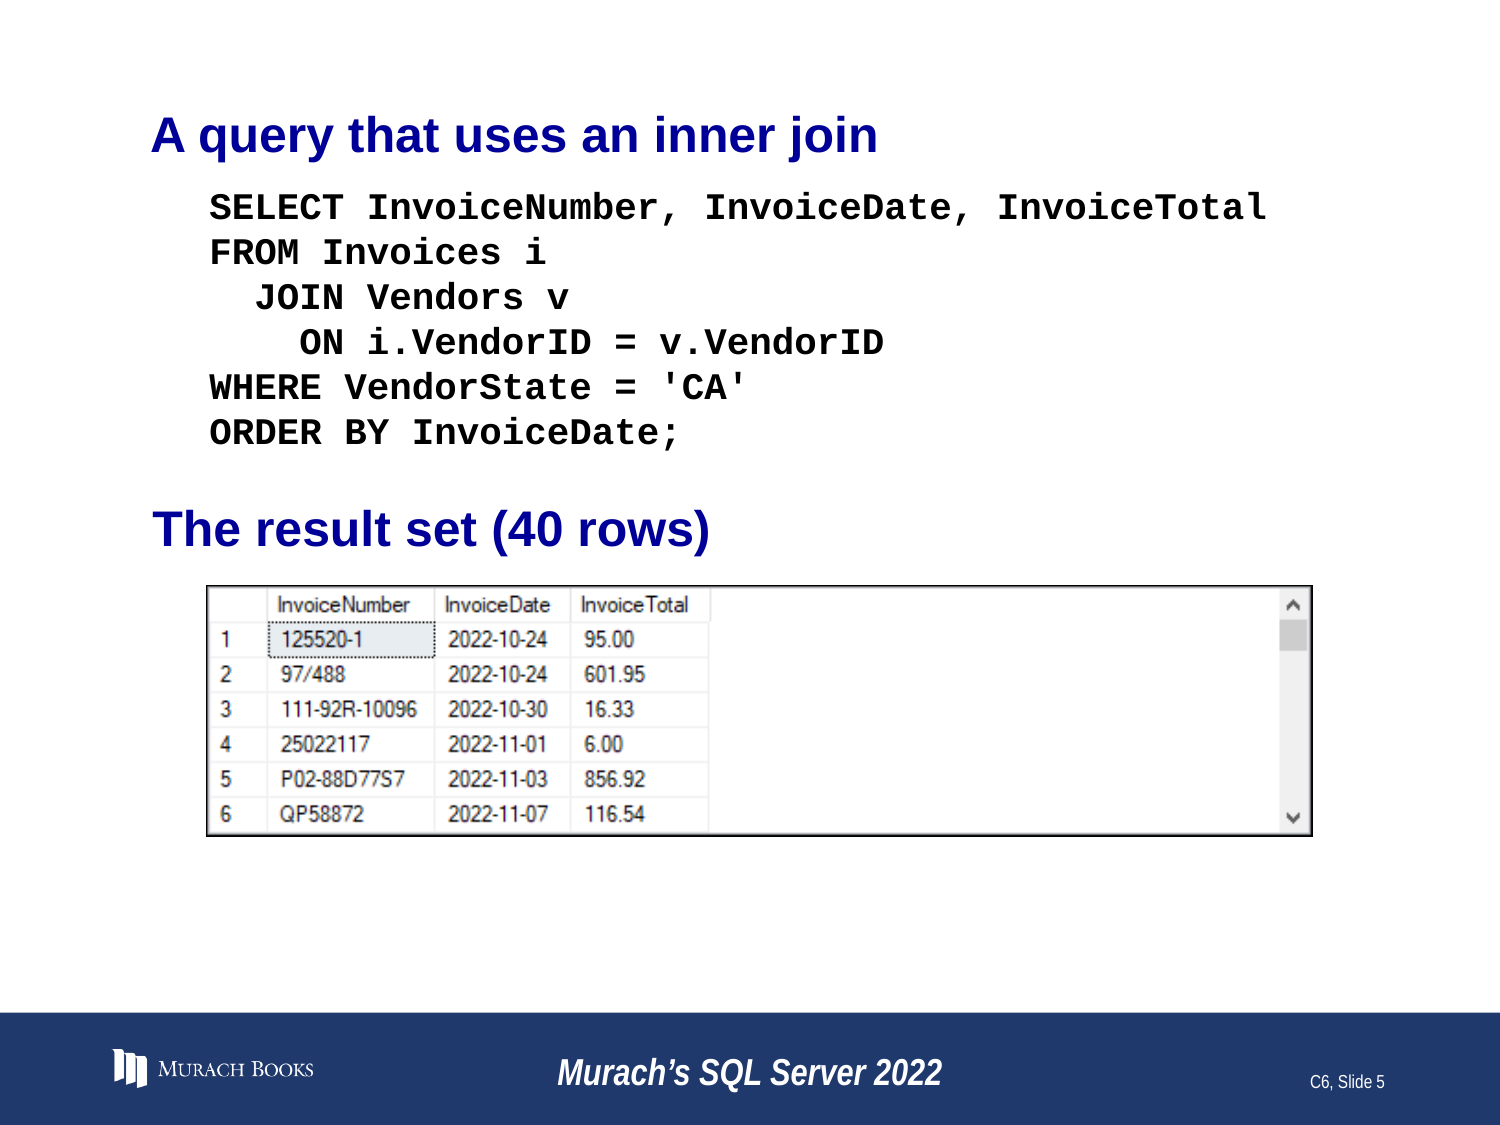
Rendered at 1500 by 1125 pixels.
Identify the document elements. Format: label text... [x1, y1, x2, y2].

list SELECT InvoiceNumber, InvoiceDate, InvoiceTotal FROM Invoices i JOIN Vendors v ON i.VendorID = v.VendorID WHERE VendorState = 'CA' ORDER BY InvoiceDate; The result set (40 rows) [137, 174, 1350, 600]
footer [12, 1025, 450, 1100]
picture [206, 585, 1313, 838]
slide_number C6, Slide 5 [1087, 1025, 1400, 1100]
slide_number Murach’s SQL Server 2022 [450, 1025, 1050, 1100]
title A query that uses an inner join [150, 102, 1350, 164]
